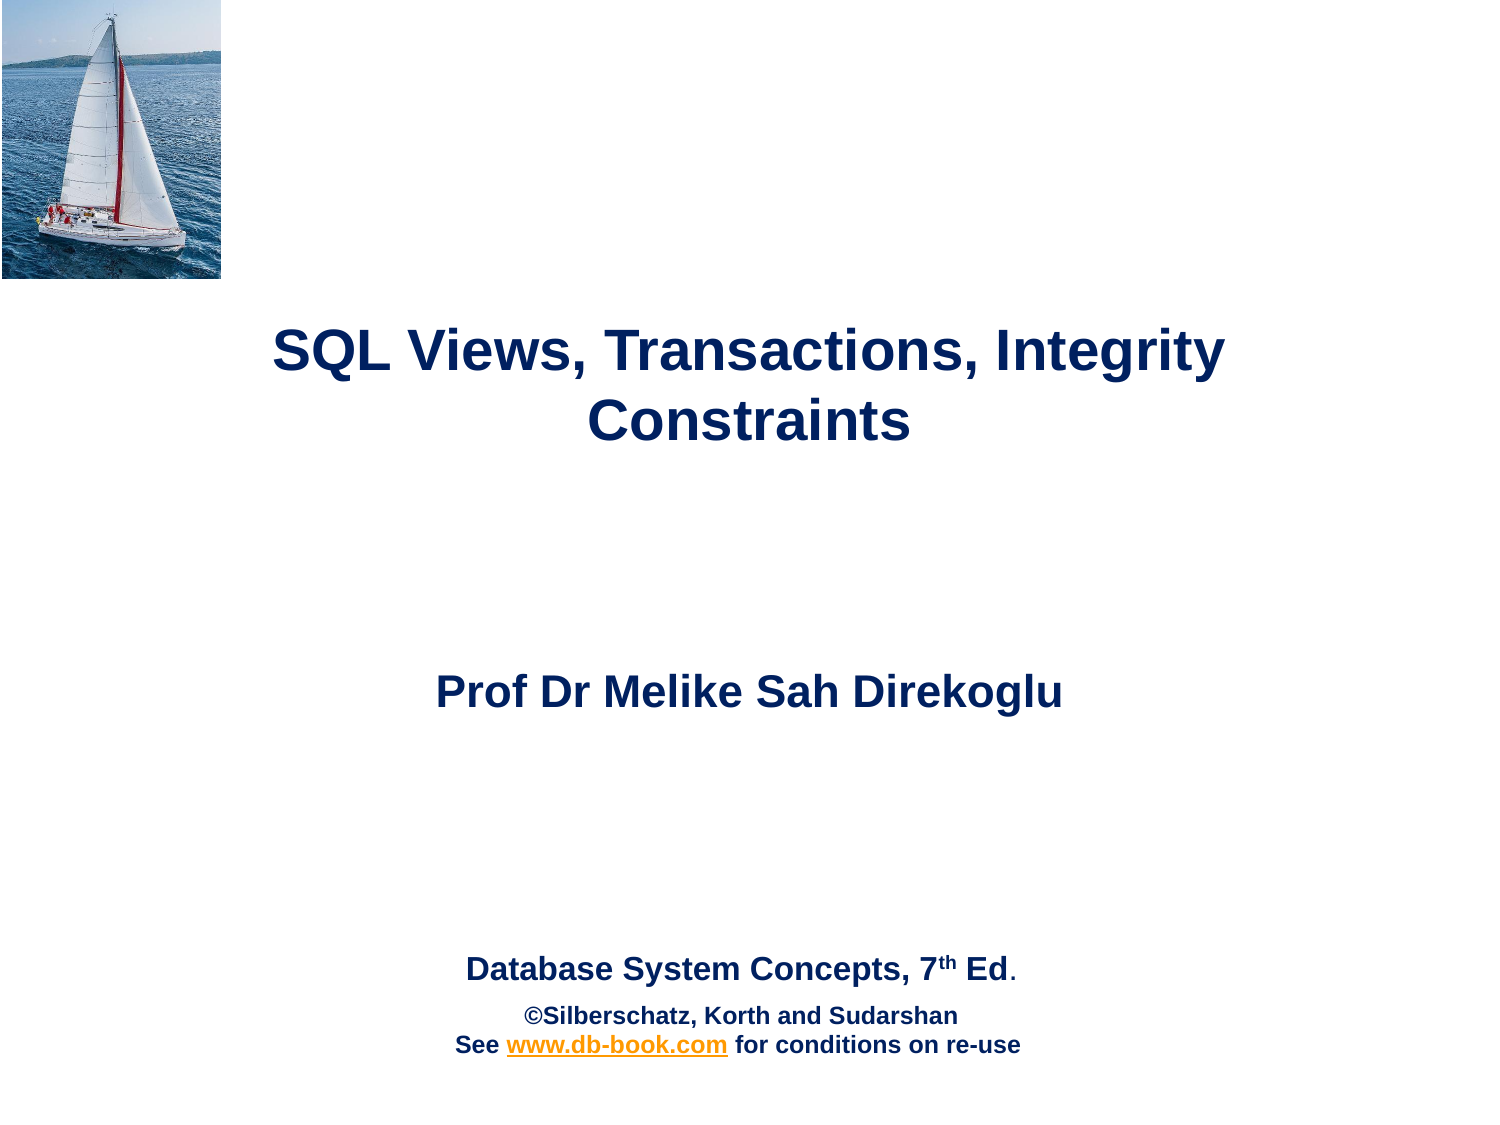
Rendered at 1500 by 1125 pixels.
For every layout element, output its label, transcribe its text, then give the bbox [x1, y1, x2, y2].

picture [2, 0, 221, 279]
title SQL Views, Transactions, Integrity Constraints Prof Dr Melike Sah Direkoglu [112, 591, 1388, 780]
